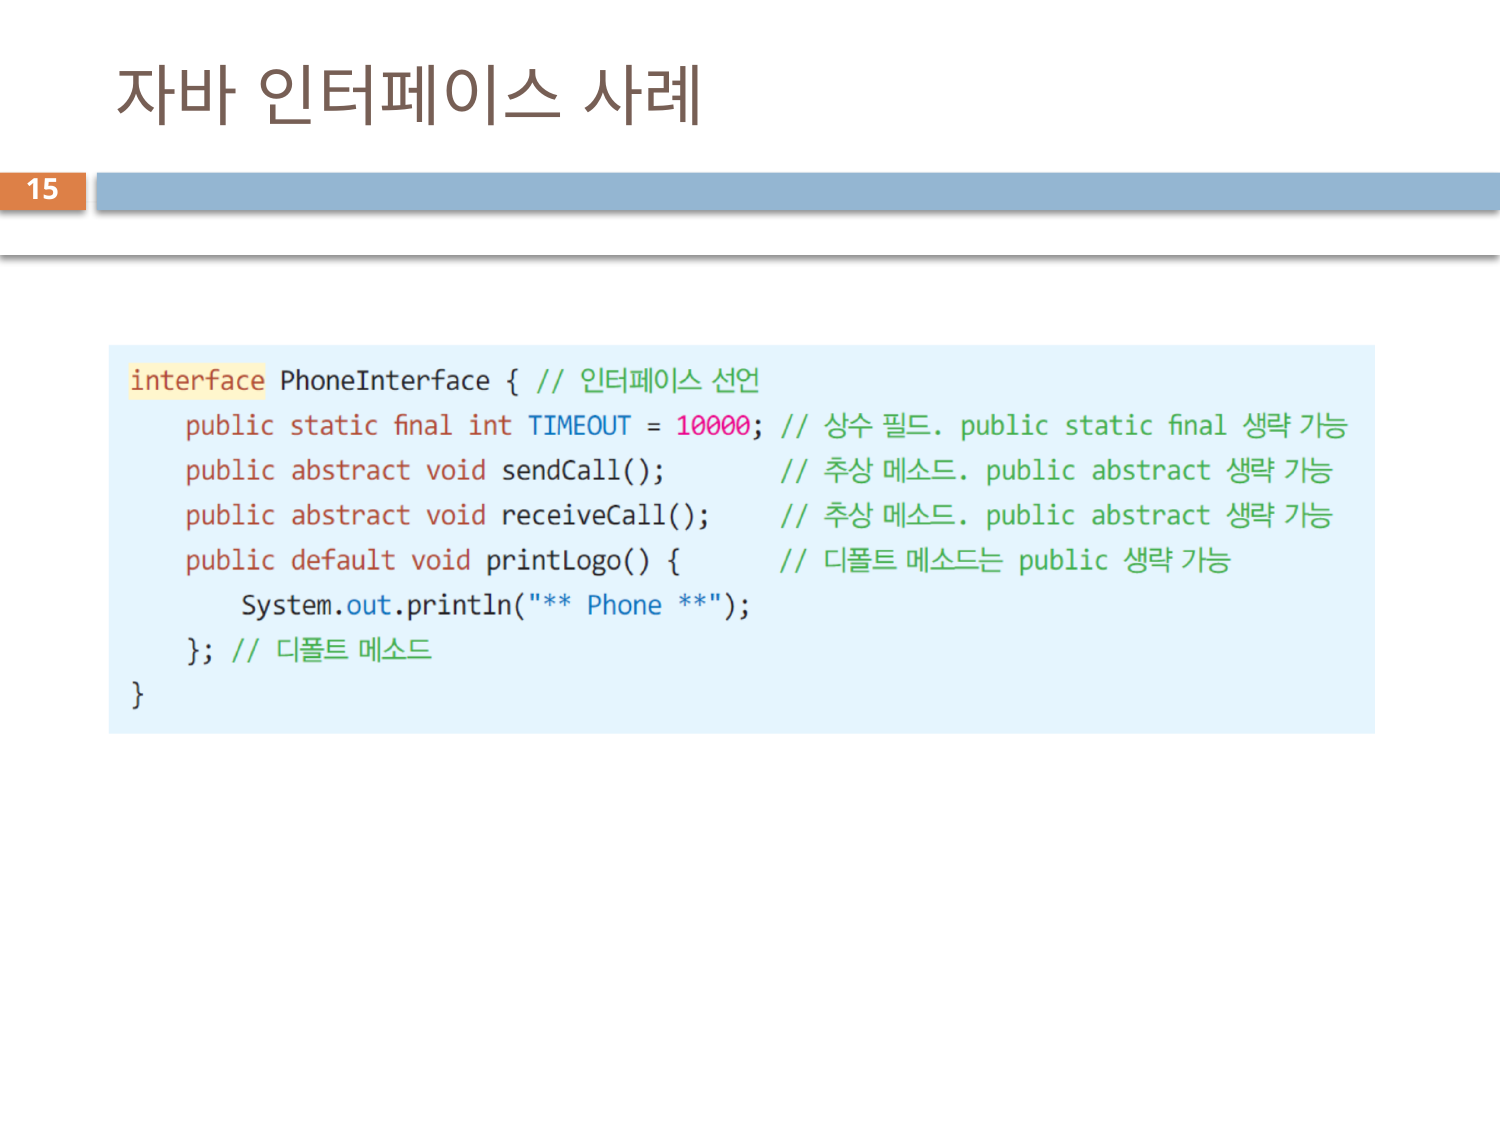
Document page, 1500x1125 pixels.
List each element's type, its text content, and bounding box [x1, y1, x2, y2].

picture [102, 337, 1375, 738]
title 자바 인터페이스 사례 [100, 37, 1438, 149]
slide_number 15 [0, 170, 87, 211]
